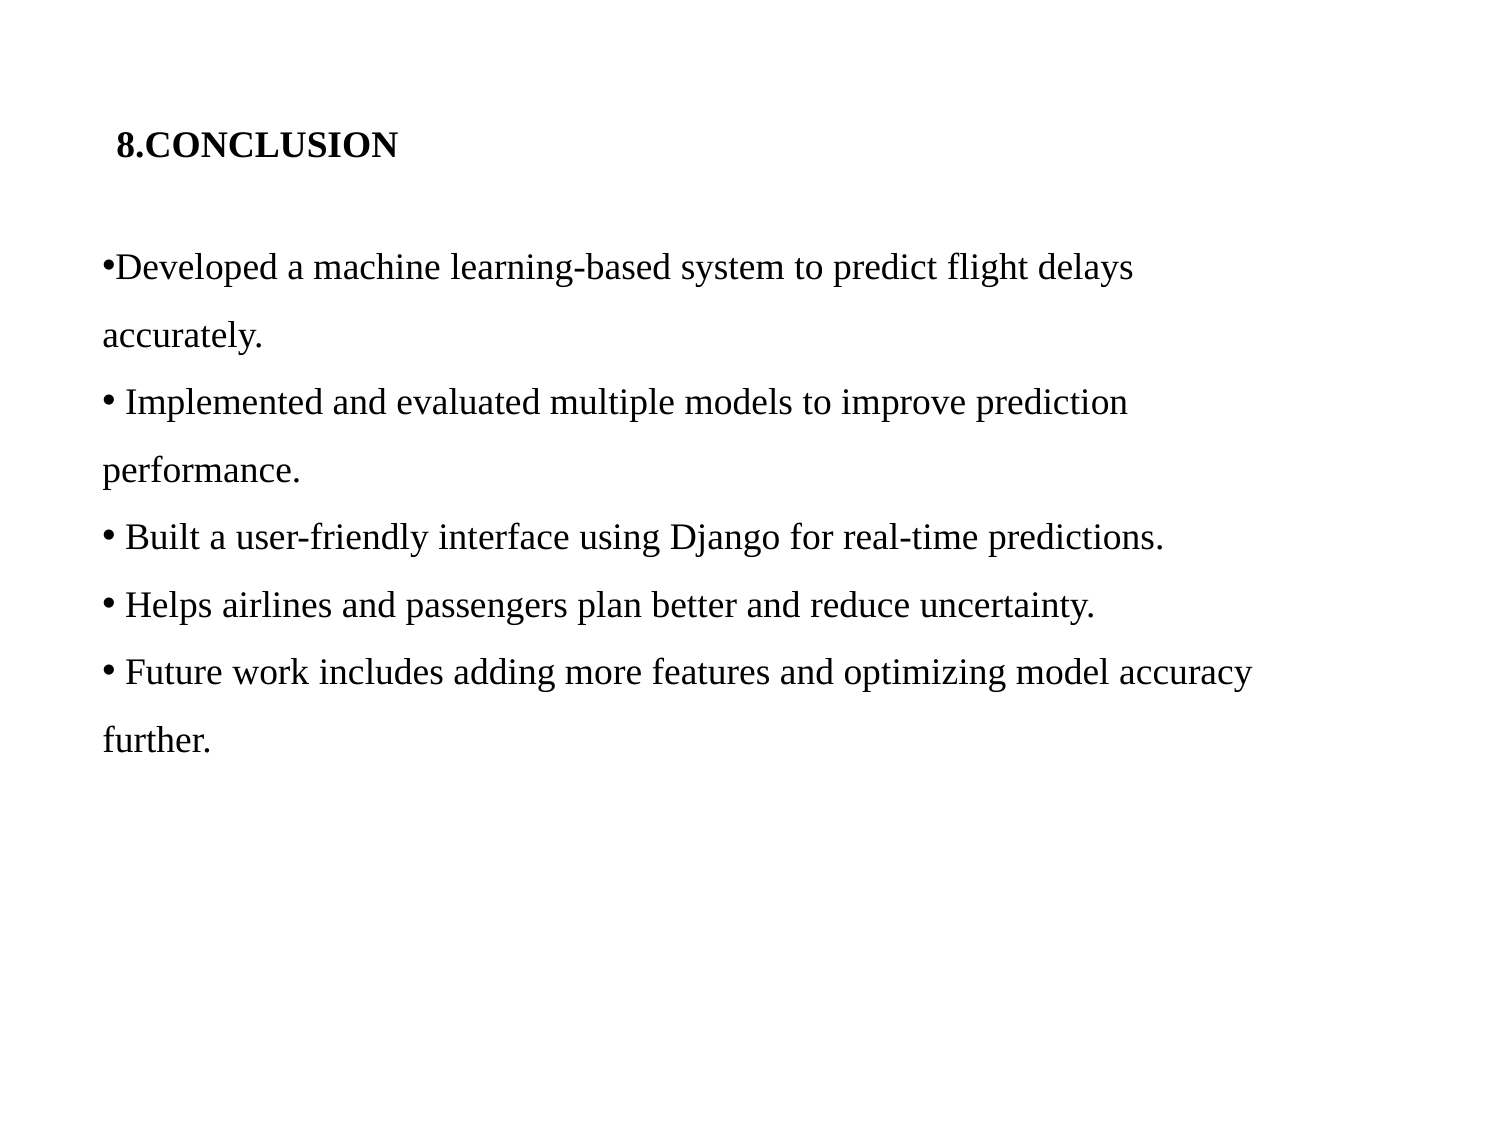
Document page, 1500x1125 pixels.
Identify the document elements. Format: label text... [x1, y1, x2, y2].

text_box 8.CONCLUSION [101, 112, 414, 173]
text_box Developed a machine learning-based system to predict flight delays accurately. Implemented and evaluated multiple models to improve prediction performance. Built a user-friendly interface using Django for real-time predictions. Helps airlines and passengers plan better and reduce uncertainty. Future work includes adding more features and optimizing model accuracy further. [87, 212, 1288, 835]
